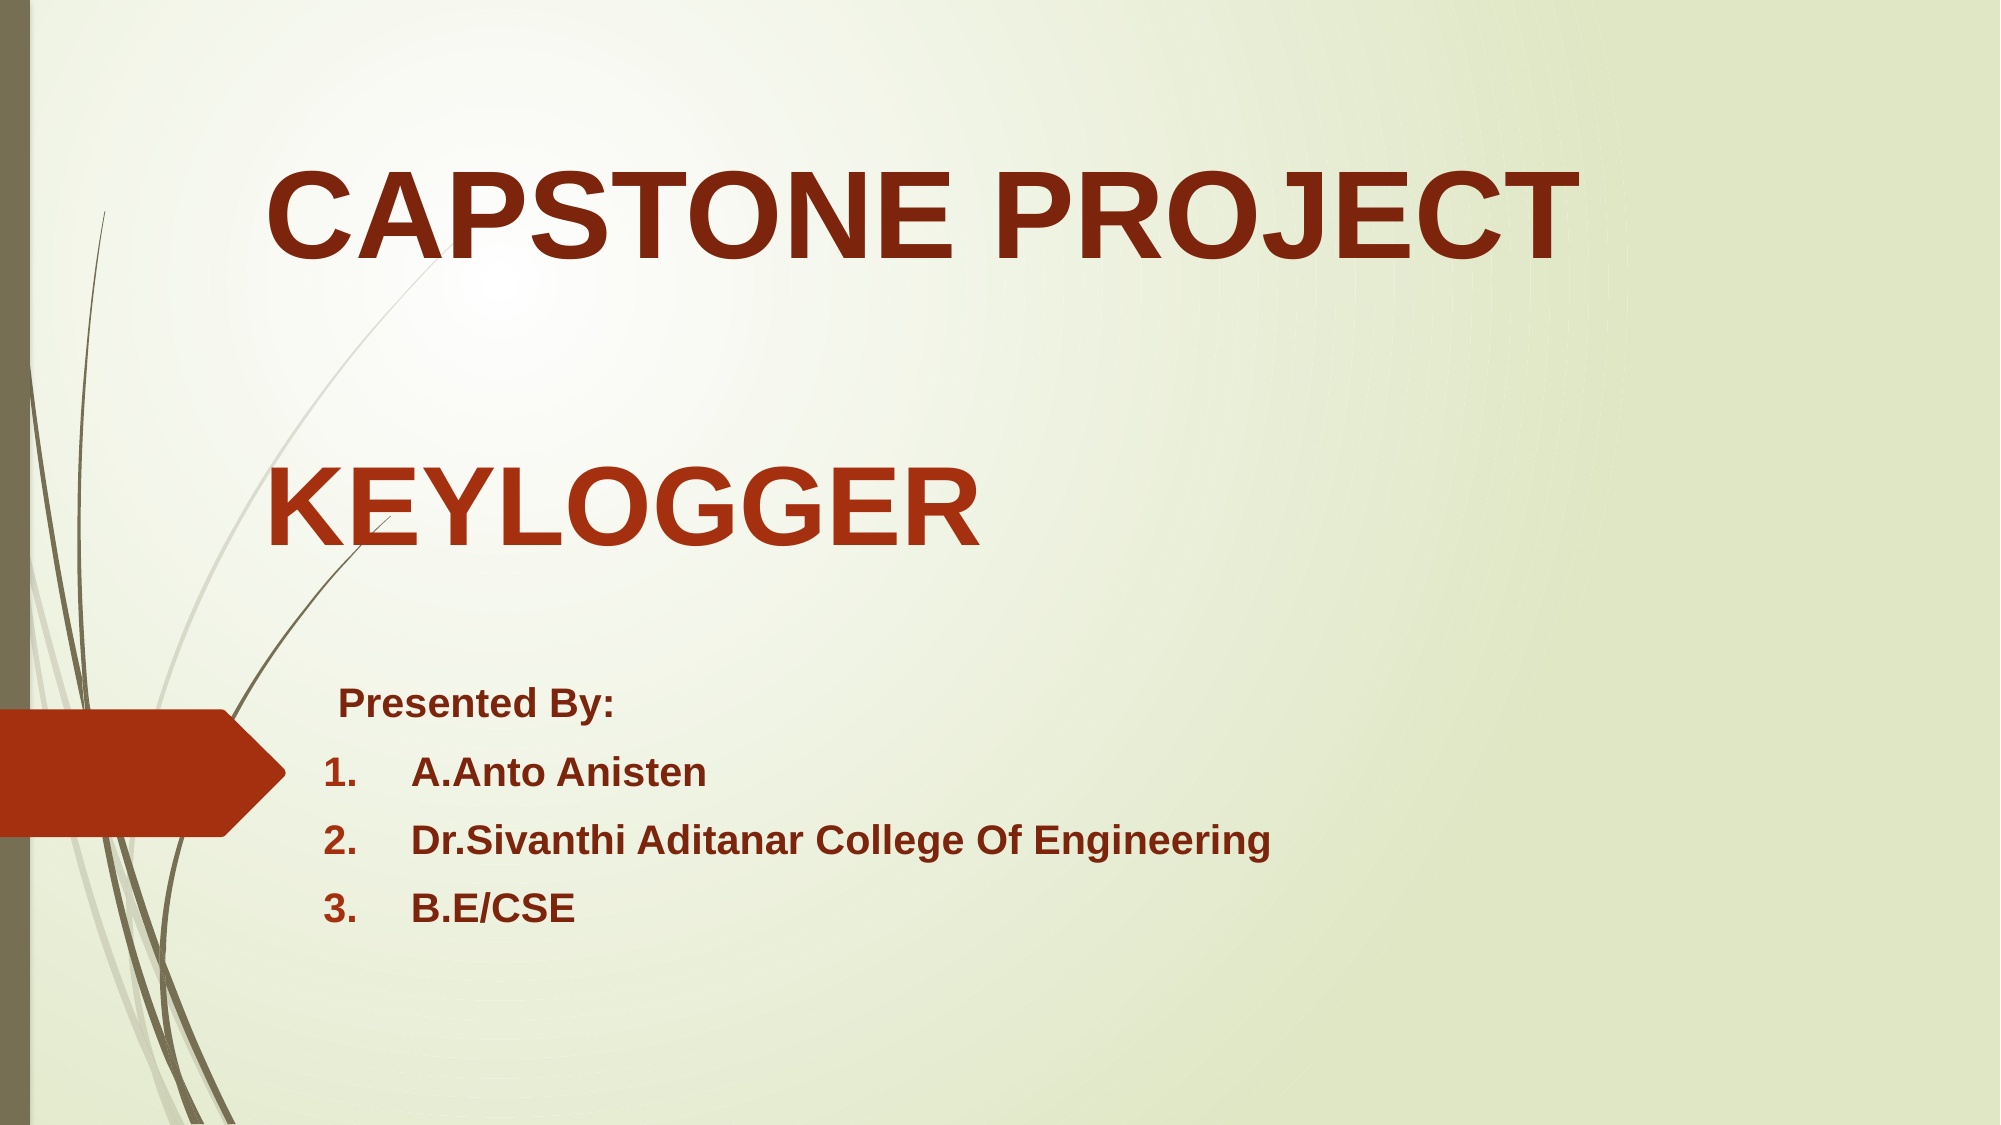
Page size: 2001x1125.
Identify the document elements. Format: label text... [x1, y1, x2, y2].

title CAPSTONE PROJECT KEYLOGGER [249, 60, 1750, 576]
subtitle Presented By: A.Anto Anisten Dr.Sivanthi Aditanar College Of Engineering B.E/CSE [249, 669, 1750, 941]
